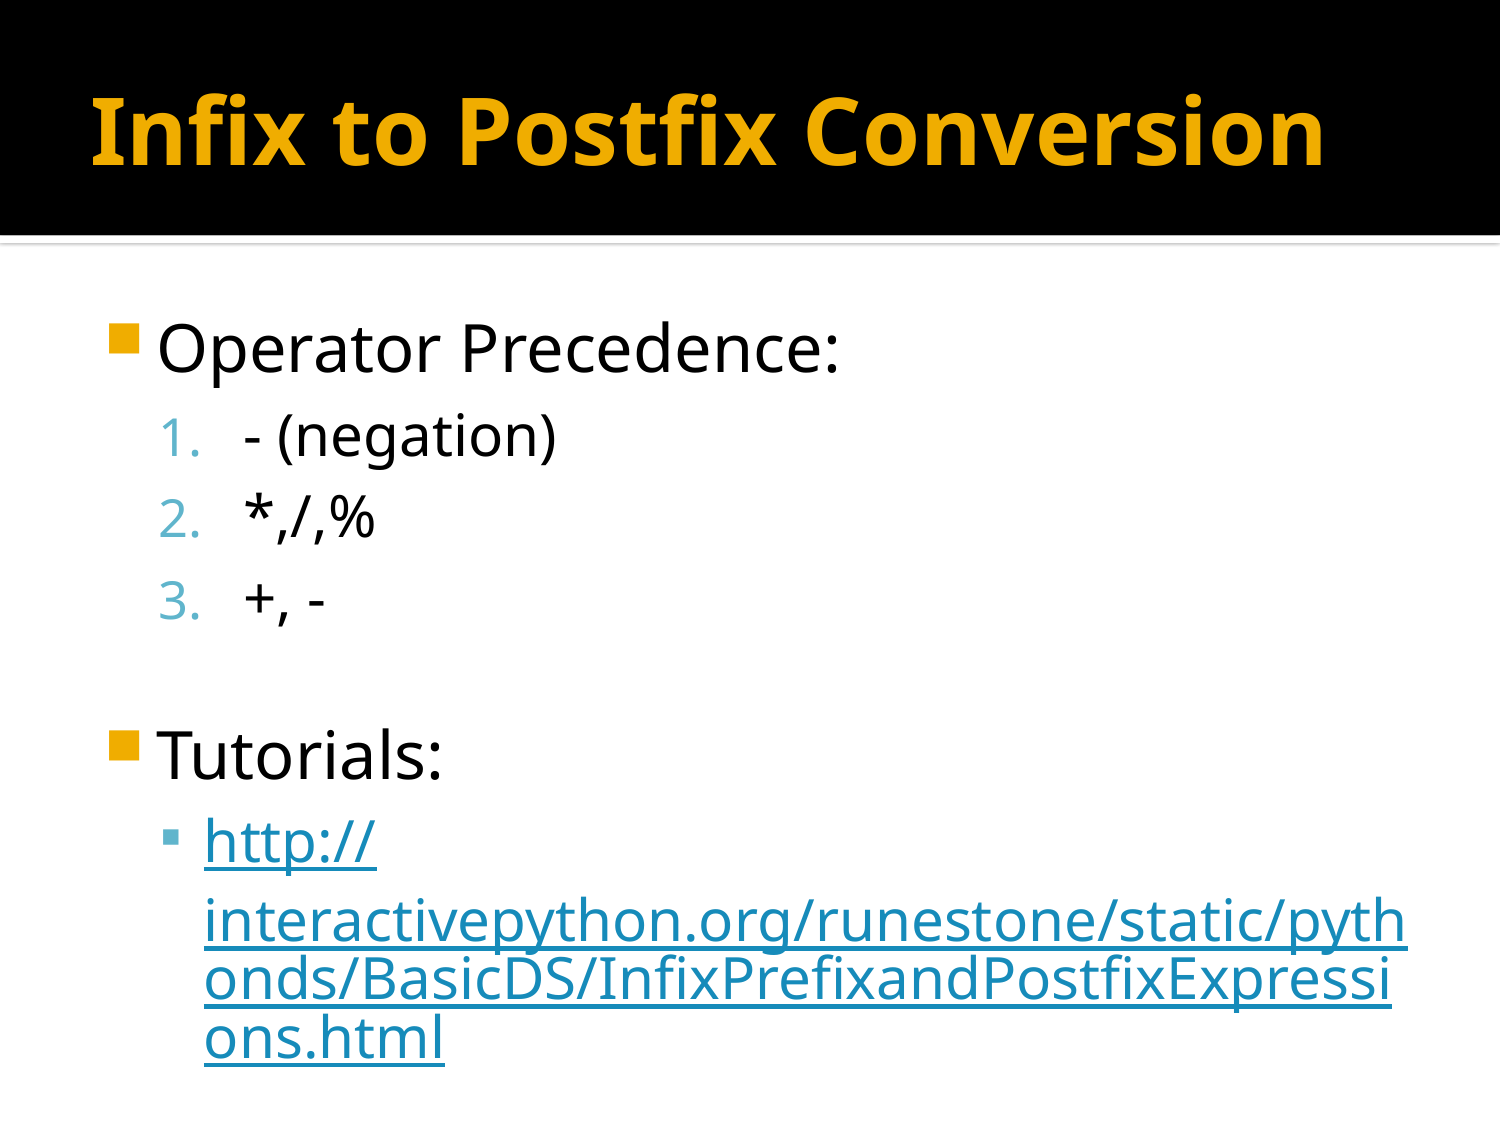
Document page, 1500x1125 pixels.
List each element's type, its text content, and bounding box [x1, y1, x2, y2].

list Operator Precedence: - (negation) *,/,% +, - Tutorials: http://interactivepython.org/runestone/static/pythonds/BasicDS/InfixPrefixandPostfixExpressions.html [75, 291, 1425, 1050]
title Infix to Postfix Conversion [75, 25, 1425, 231]
